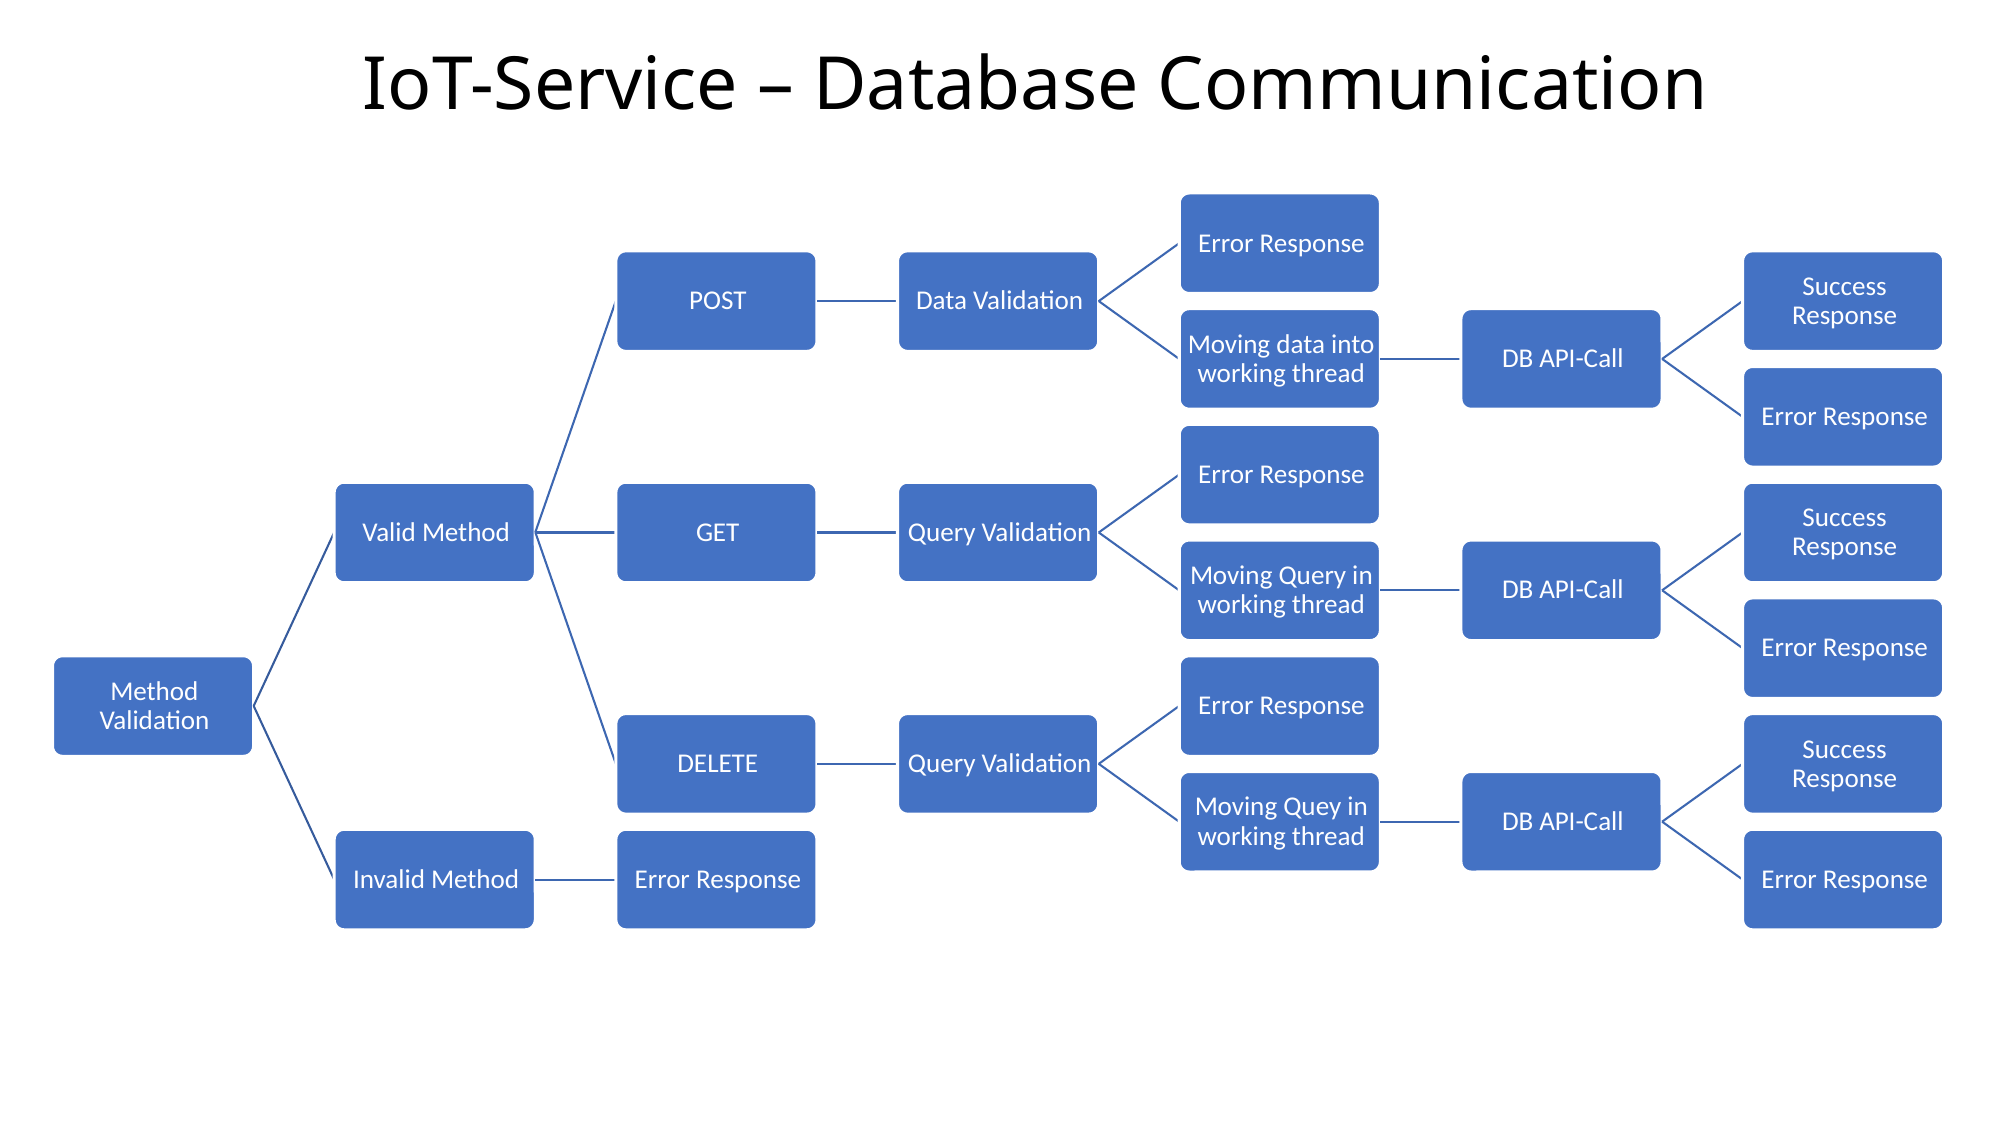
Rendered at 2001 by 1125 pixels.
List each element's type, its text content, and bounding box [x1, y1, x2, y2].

text_box IoT-Service – Database Communication [328, 13, 1834, 115]
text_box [52, 115, 1944, 1007]
